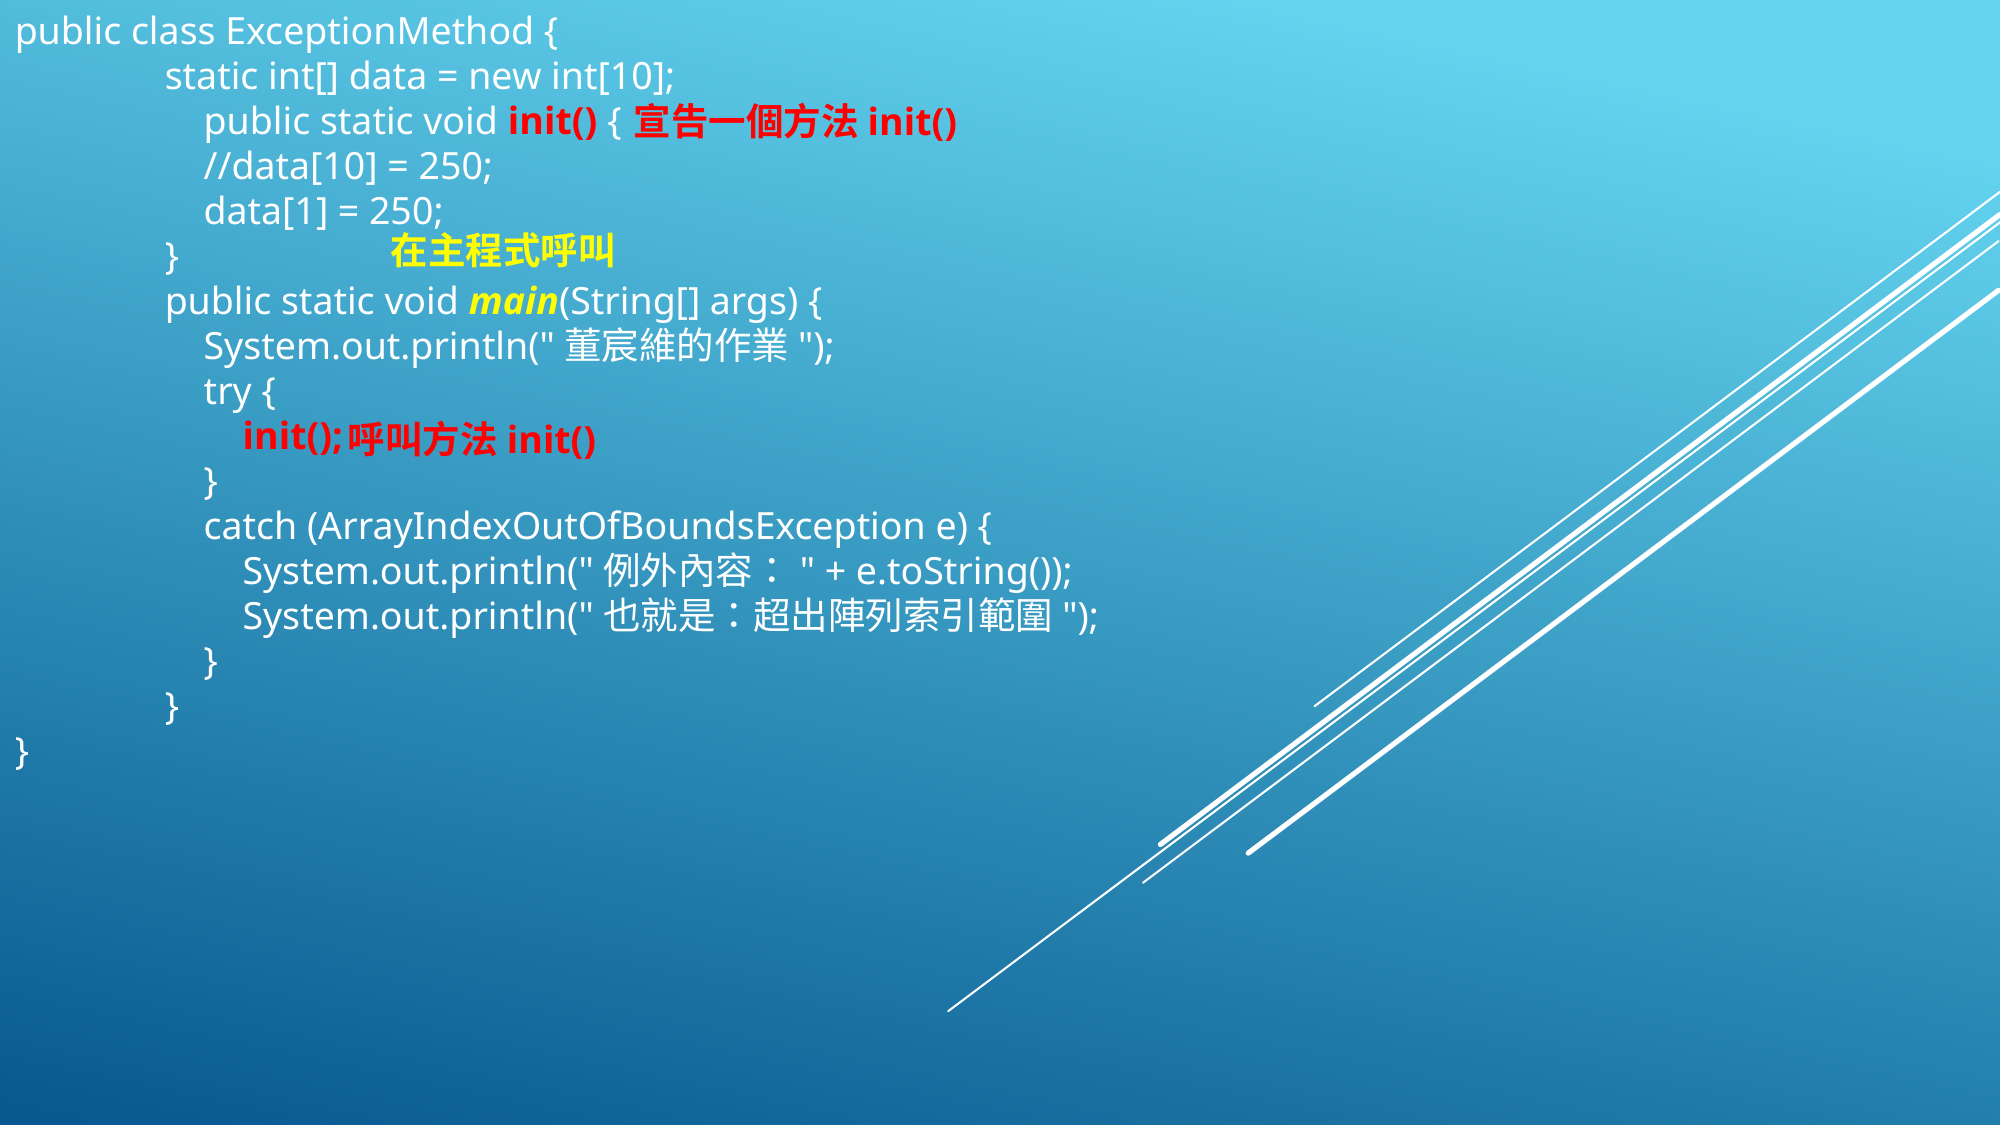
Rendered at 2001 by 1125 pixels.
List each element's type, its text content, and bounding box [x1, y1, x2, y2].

text_box 在主程式呼叫 [375, 219, 650, 280]
text_box public class ExceptionMethod { static int[] data = new int[10]; public static void init() { //data[10] = 250; data[1] = 250; } public static void main(String[] args) { System.out.println("董宸維的作業"); try { init(); } catch (ArrayIndexOutOfBoundsException e) { System.out.println("例外內容：" + e.toString()); System.out.println("也就是：超出陣列索引範圍"); } } } [0, 0, 1116, 780]
text_box 宣告一個方法init() [619, 90, 979, 151]
text_box 呼叫方法init() [333, 408, 693, 469]
